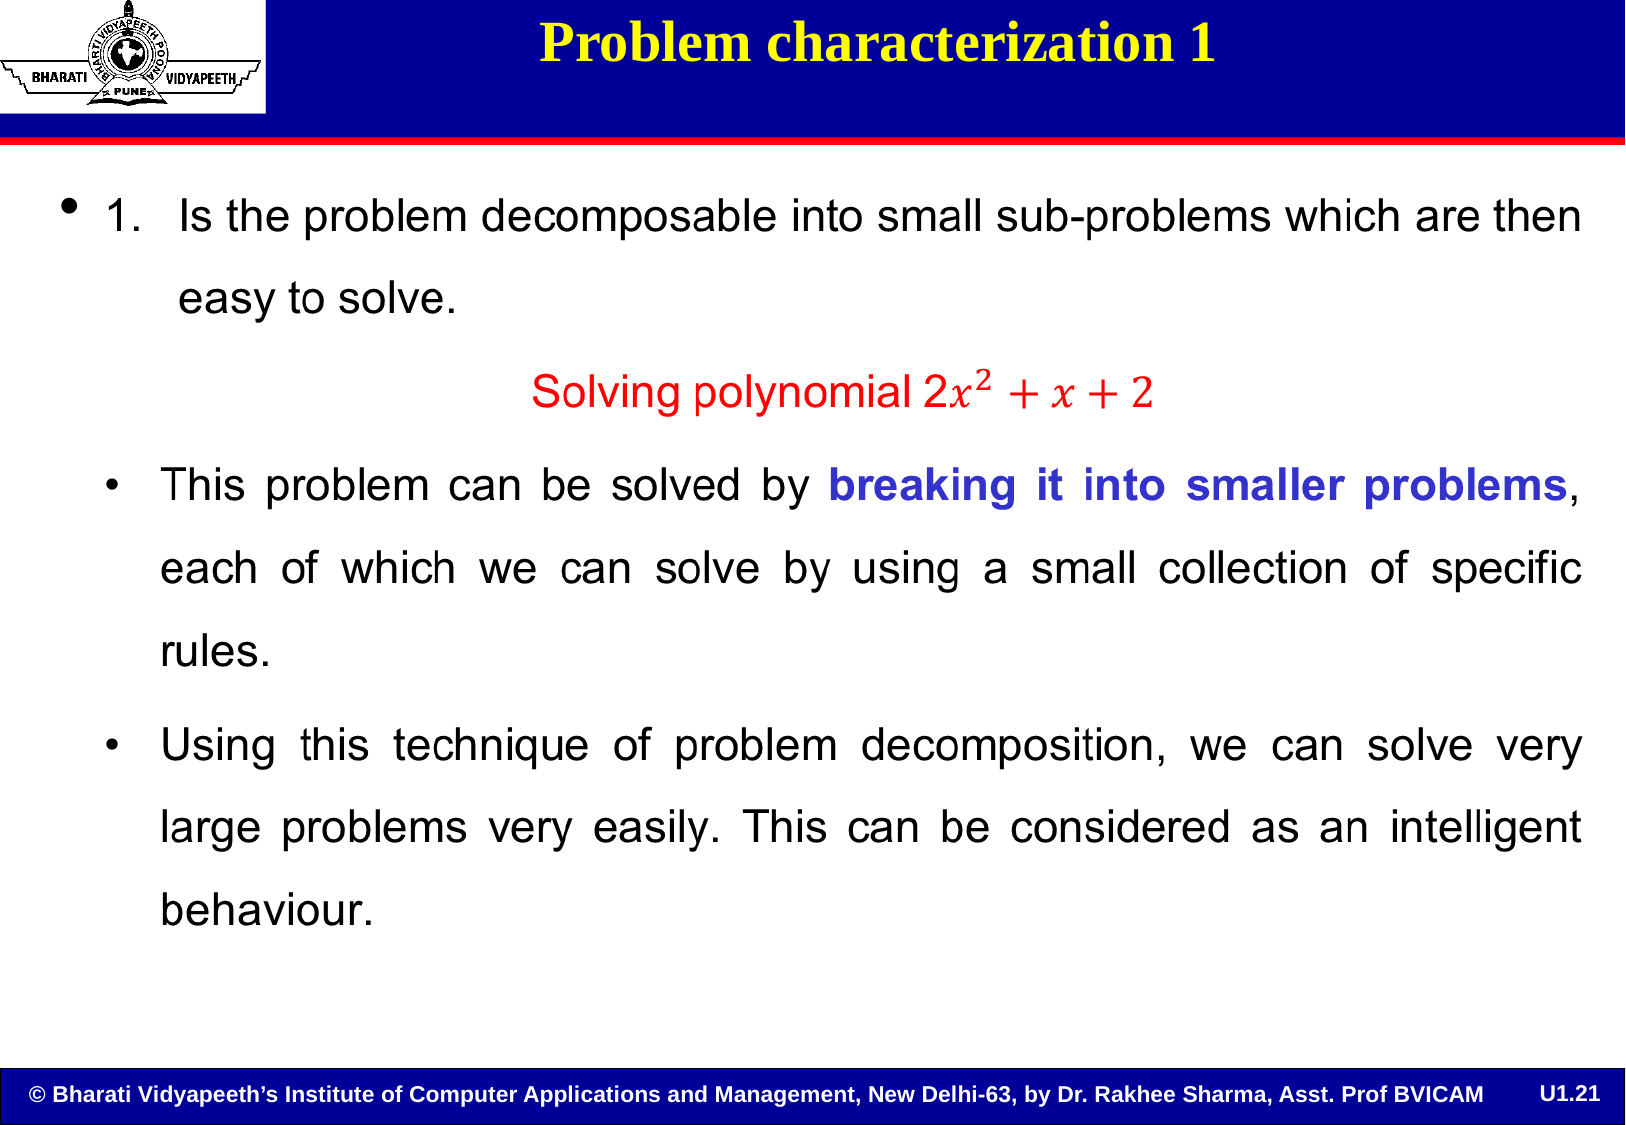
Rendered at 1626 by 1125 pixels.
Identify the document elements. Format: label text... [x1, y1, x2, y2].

title Problem characterization 1 [201, 0, 1558, 140]
list [44, 162, 1609, 1048]
picture [0, 0, 201, 106]
